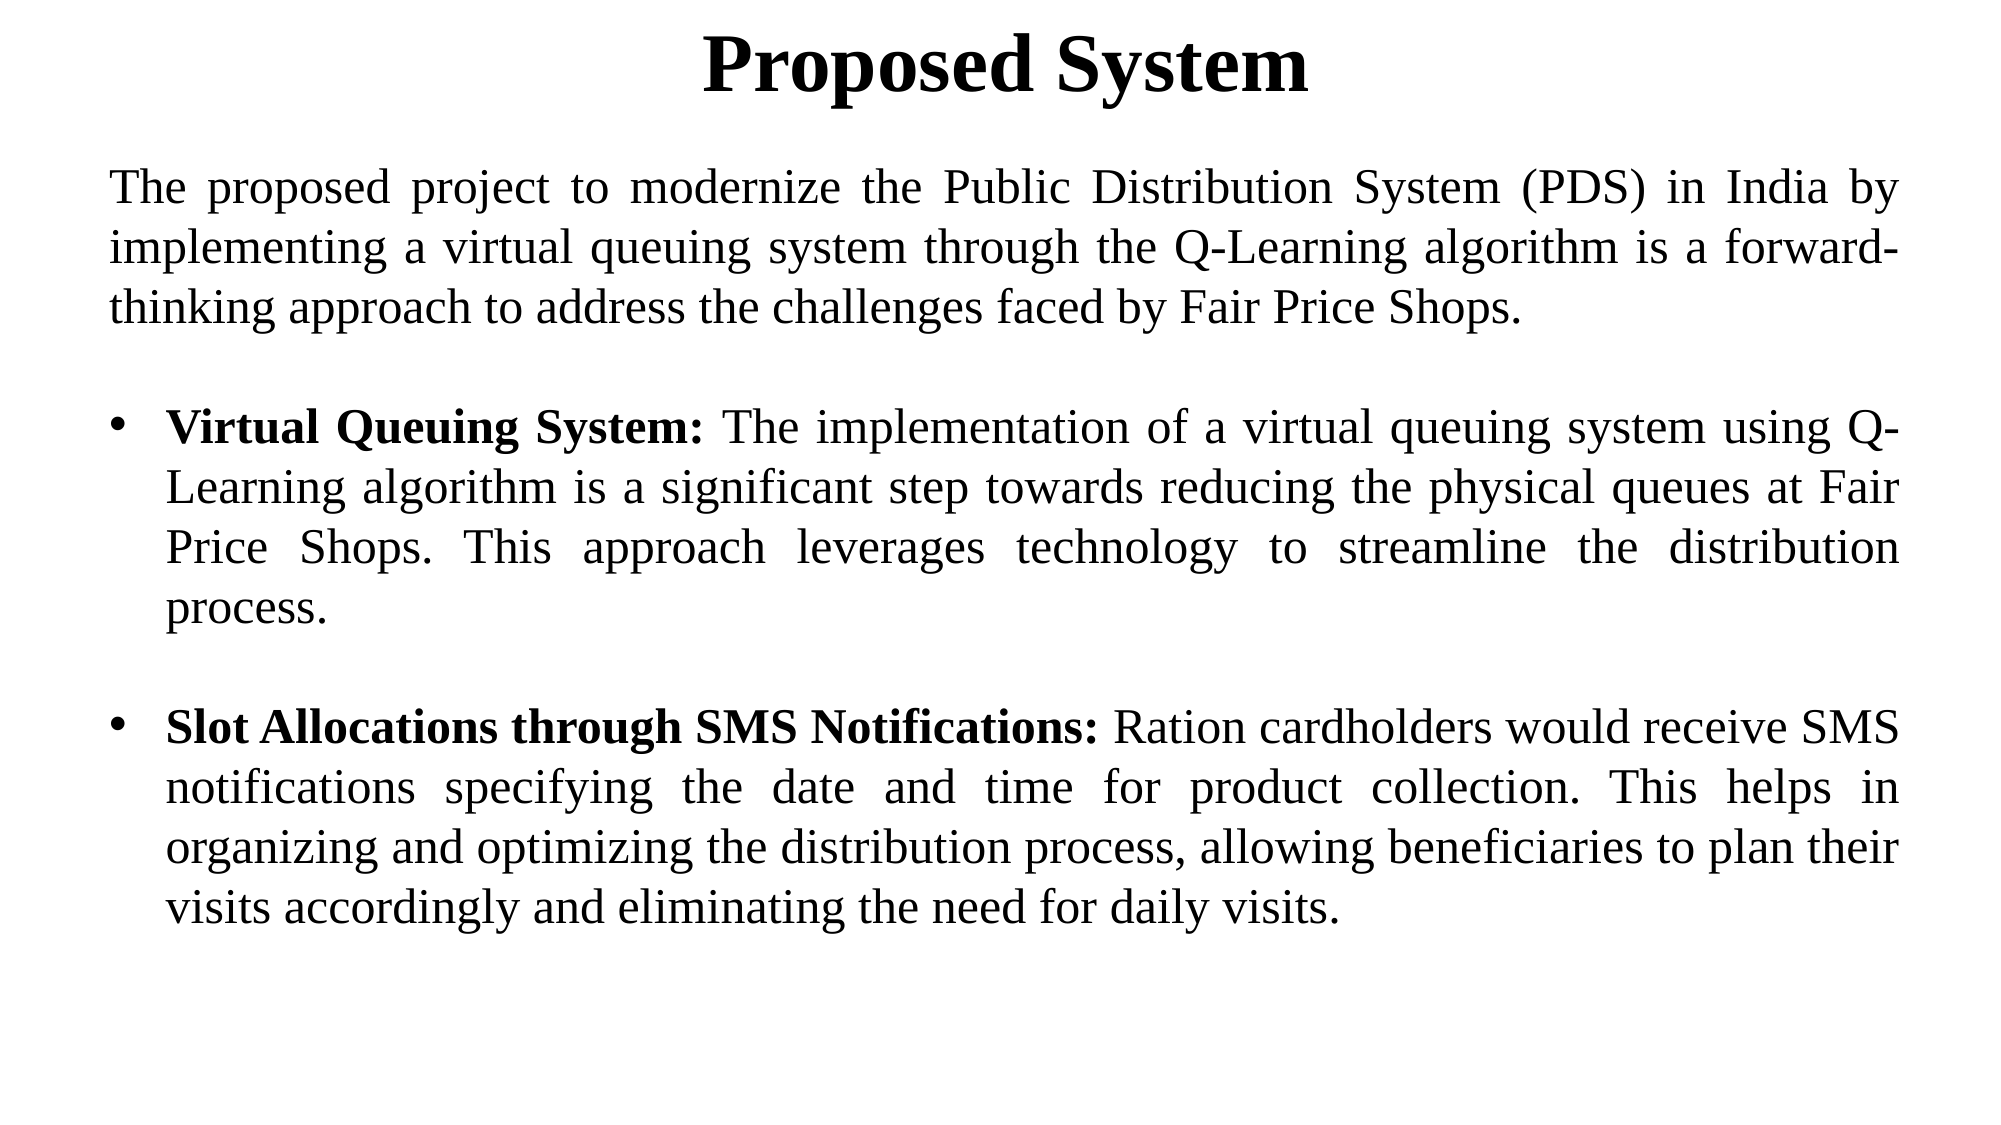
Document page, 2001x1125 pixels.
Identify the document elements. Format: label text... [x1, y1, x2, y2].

list The proposed project to modernize the Public Distribution System (PDS) in India by implementing a virtual queuing system through the Q-Learning algorithm is a forward-thinking approach to address the challenges faced by Fair Price Shops. Virtual Queuing System: The implementation of a virtual queuing system using Q-Learning algorithm is a significant step towards reducing the physical queues at Fair Price Shops. This approach leverages technology to streamline the distribution process. Slot Allocations through SMS Notifications: Ration cardholders would receive SMS notifications specifying the date and time for product collection. This helps in organizing and optimizing the distribution process, allowing beneficiaries to plan their visits accordingly and eliminating the need for daily visits. [94, 145, 1917, 1035]
title Proposed System [94, 0, 1919, 116]
